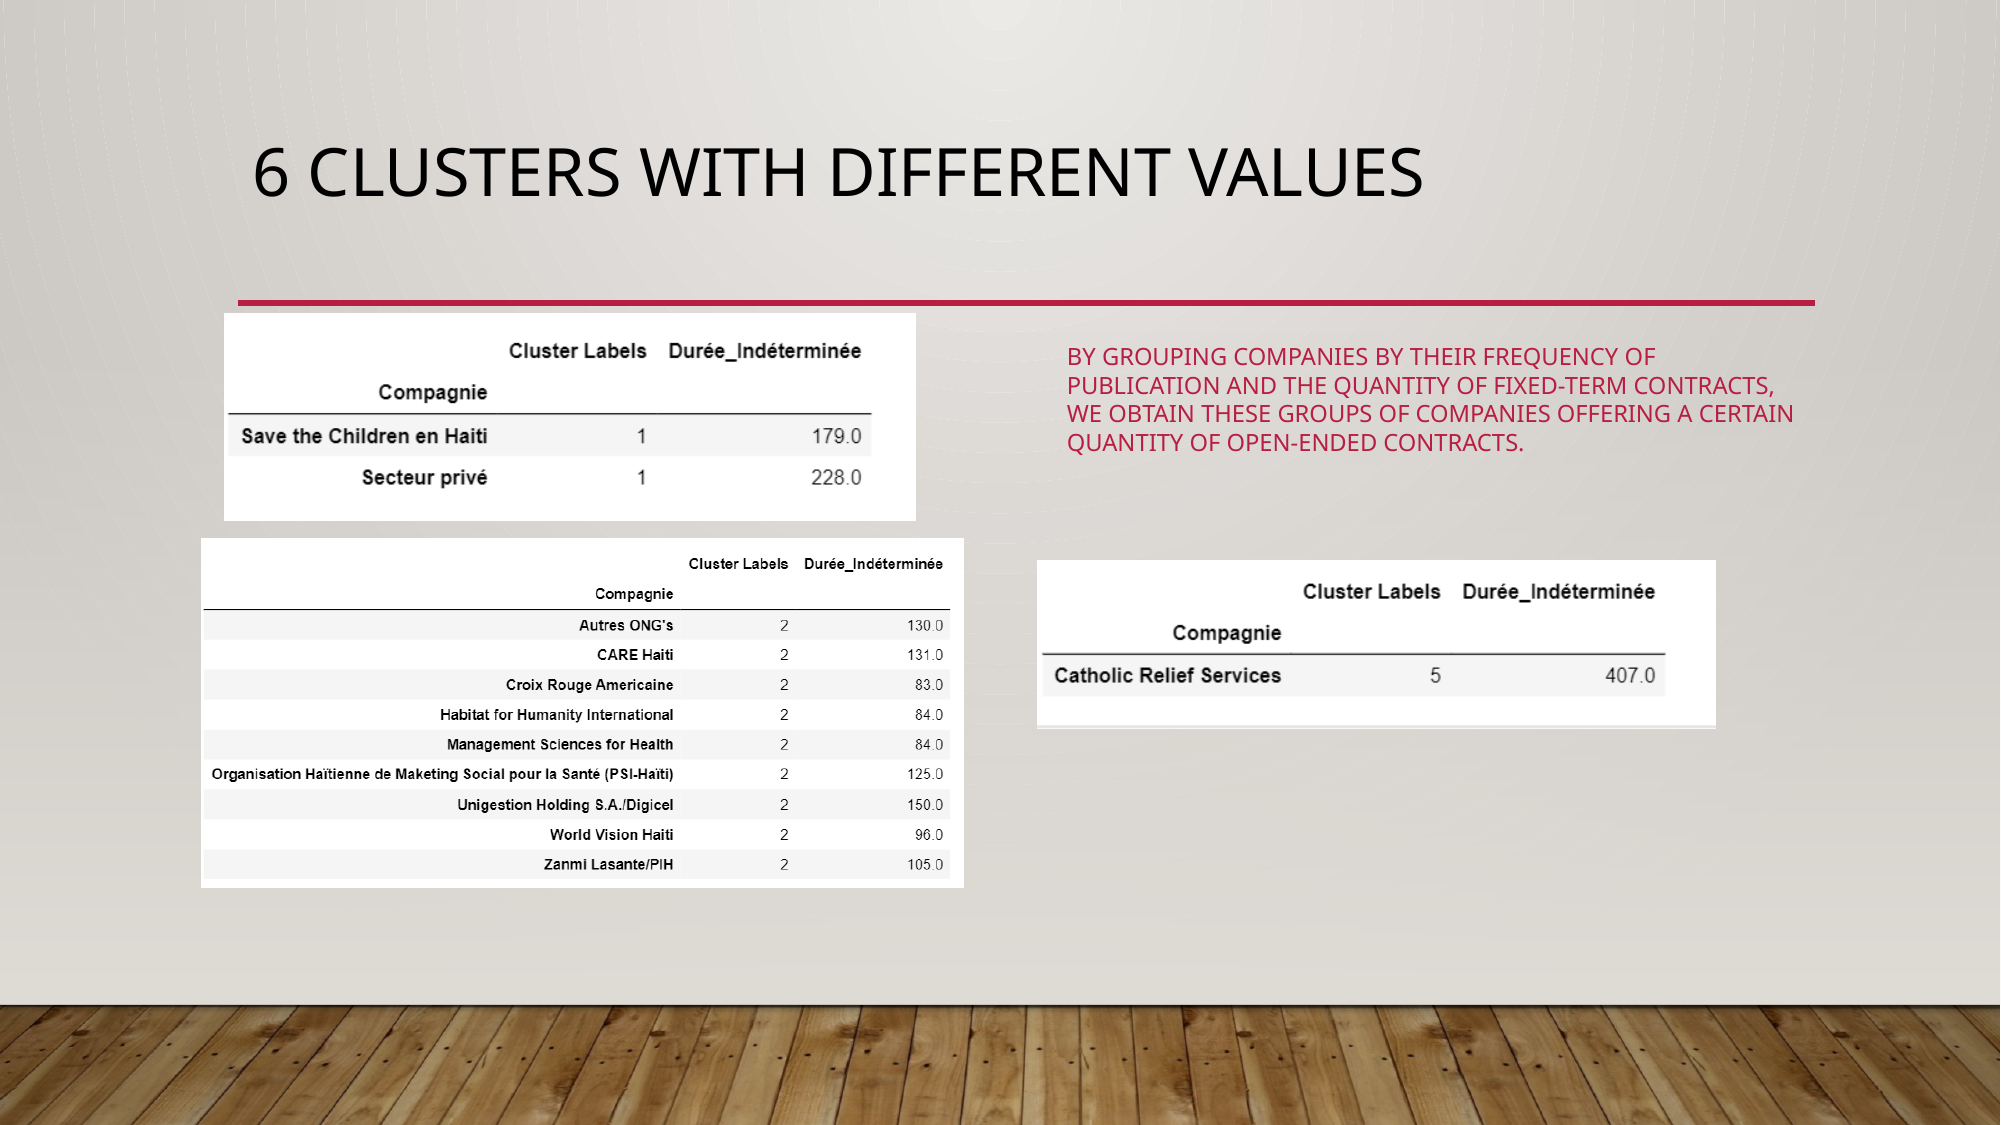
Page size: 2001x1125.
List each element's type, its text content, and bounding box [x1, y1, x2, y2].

title 6 clusters with different values [237, 131, 1814, 306]
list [224, 312, 917, 521]
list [201, 538, 964, 889]
list By grouping companies by their frequency of publication and the quantity of fixed-term contracts, we obtain these groups of companies offering a certain quantity of open-ended contracts. [1051, 331, 1814, 464]
picture [1036, 559, 1716, 730]
picture [0, 1005, 2000, 1125]
